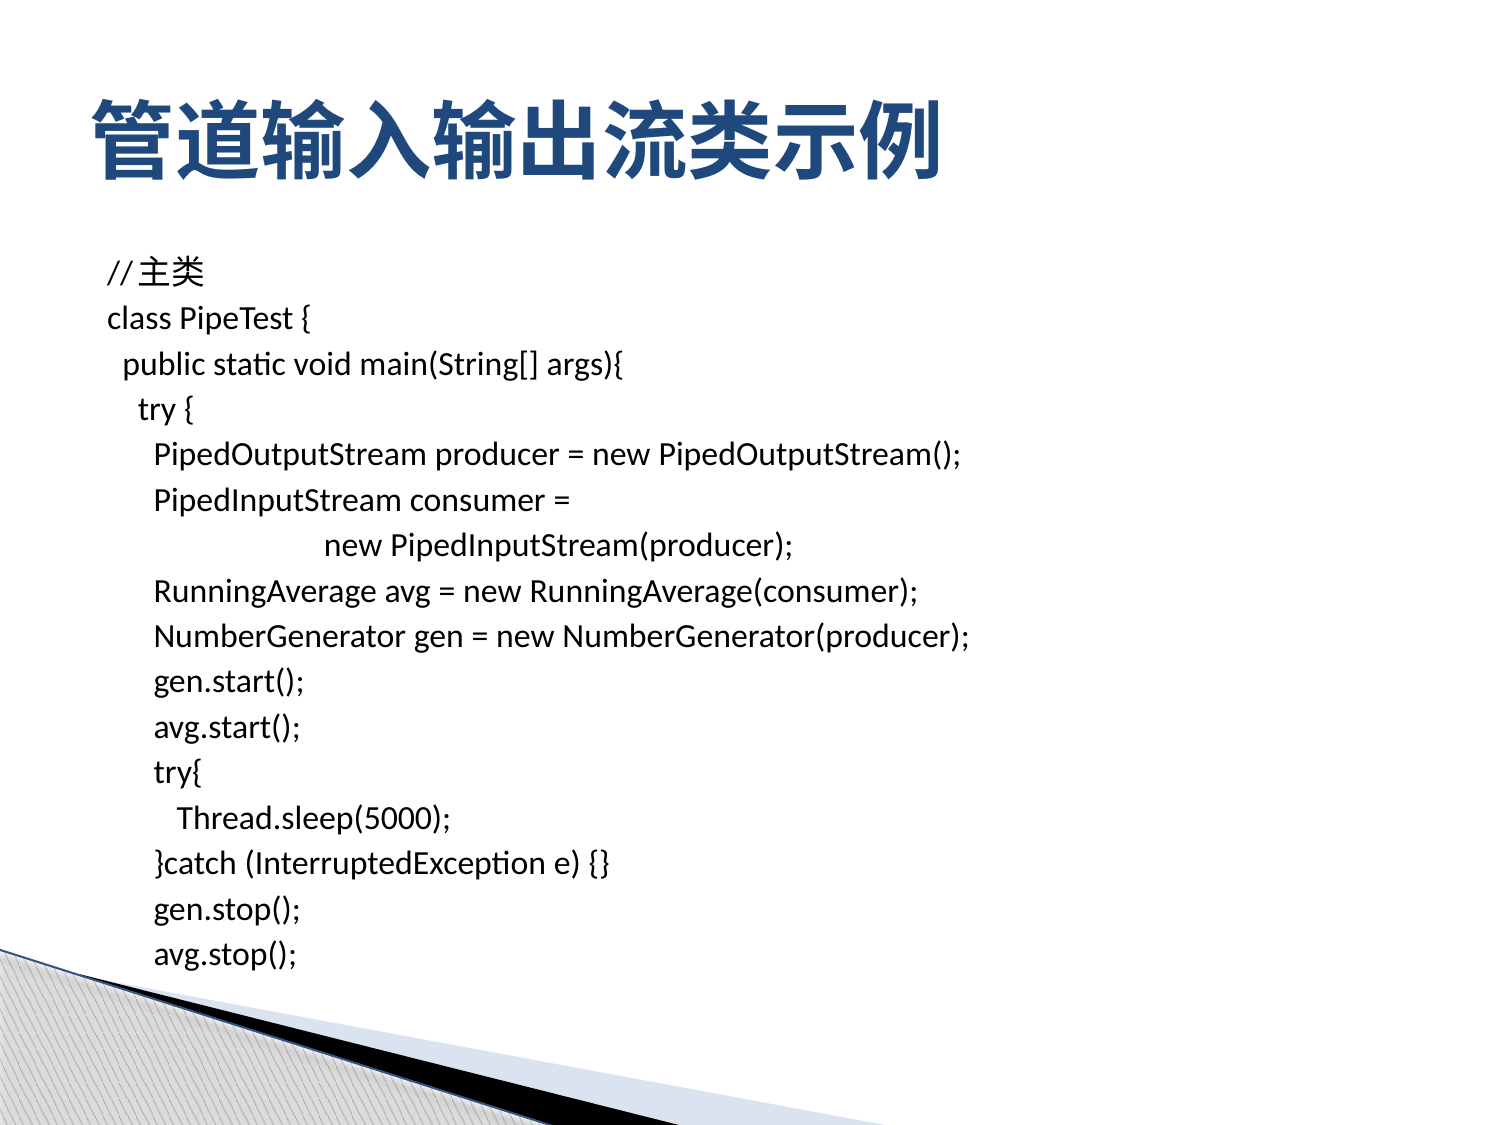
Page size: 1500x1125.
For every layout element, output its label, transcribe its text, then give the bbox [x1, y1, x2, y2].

list //主类 class PipeTest { public static void main(String[] args){ try { PipedOutputStream producer = new PipedOutputStream(); PipedInputStream consumer = new PipedInputStream(producer); RunningAverage avg = new RunningAverage(consumer); NumberGenerator gen = new NumberGenerator(producer); gen.start(); avg.start(); try{ Thread.sleep(5000); }catch (InterruptedException e) {} gen.stop(); avg.stop(); [75, 243, 1425, 986]
title 管道输入输出流类示例 [75, 45, 1425, 233]
